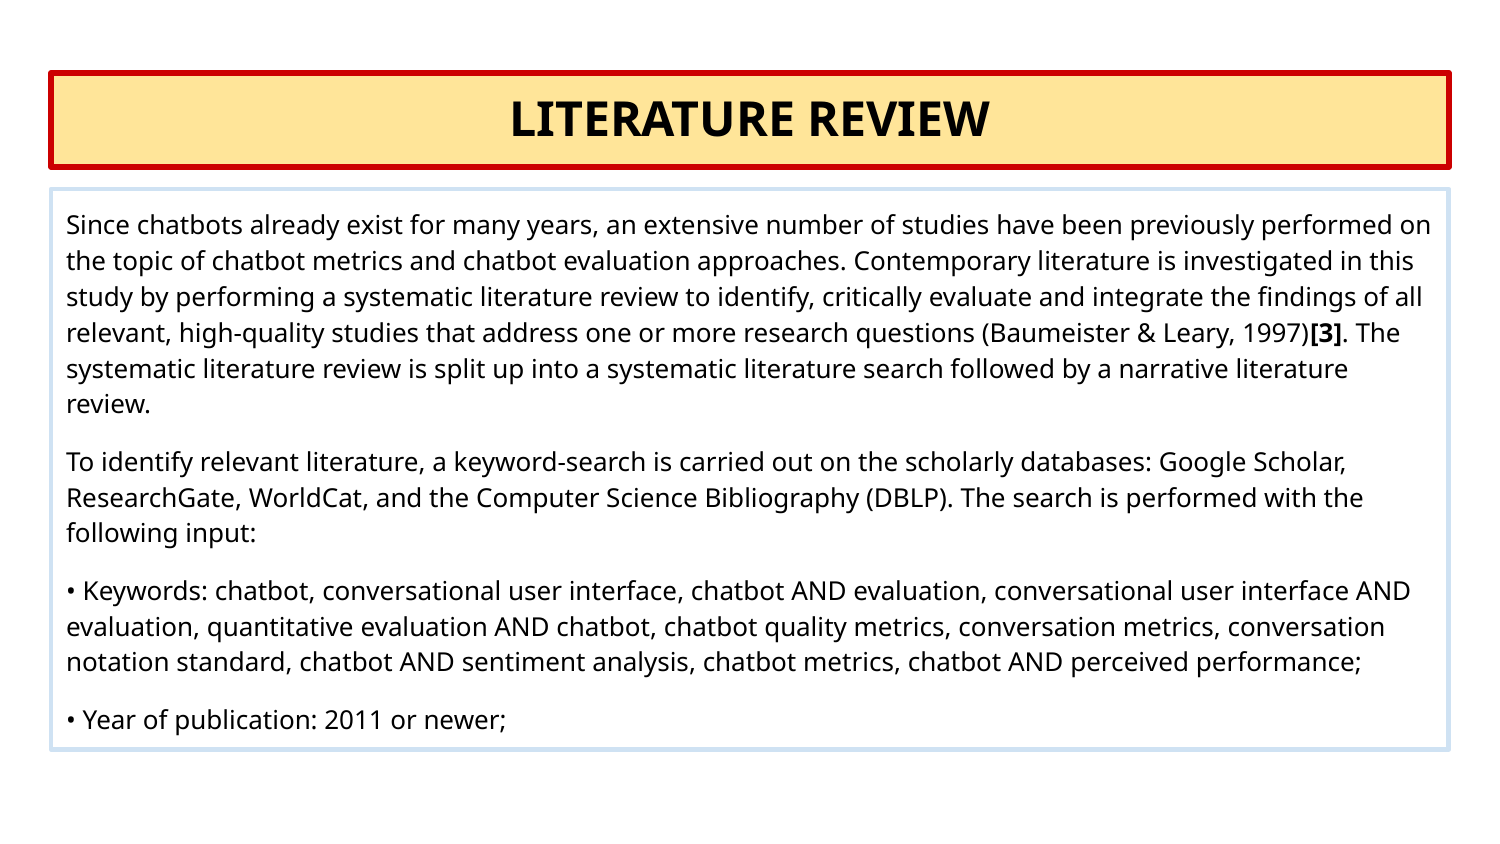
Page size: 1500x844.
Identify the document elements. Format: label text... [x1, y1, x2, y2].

title LITERATURE REVIEW [51, 72, 1449, 167]
list Since chatbots already exist for many years, an extensive number of studies have been previously performed on the topic of chatbot metrics and chatbot evaluation approaches. Contemporary literature is investigated in this study by performing a systematic literature review to identify, critically evaluate and integrate the findings of all relevant, high-quality studies that address one or more research questions (Baumeister & Leary, 1997)[3]. The systematic literature review is split up into a systematic literature search followed by a narrative literature review. To identify relevant literature, a keyword-search is carried out on the scholarly databases: Google Scholar, ResearchGate, WorldCat, and the Computer Science Bibliography (DBLP). The search is performed with the following input: • Keywords: chatbot, conversational user interface, chatbot AND evaluation, conversational user interface AND evaluation, quantitative evaluation AND chatbot, chatbot quality metrics, conversation metrics, conversation notation standard, chatbot AND sentiment analysis, chatbot metrics, chatbot AND perceived performance; • Year of publication: 2011 or newer; [51, 189, 1449, 750]
